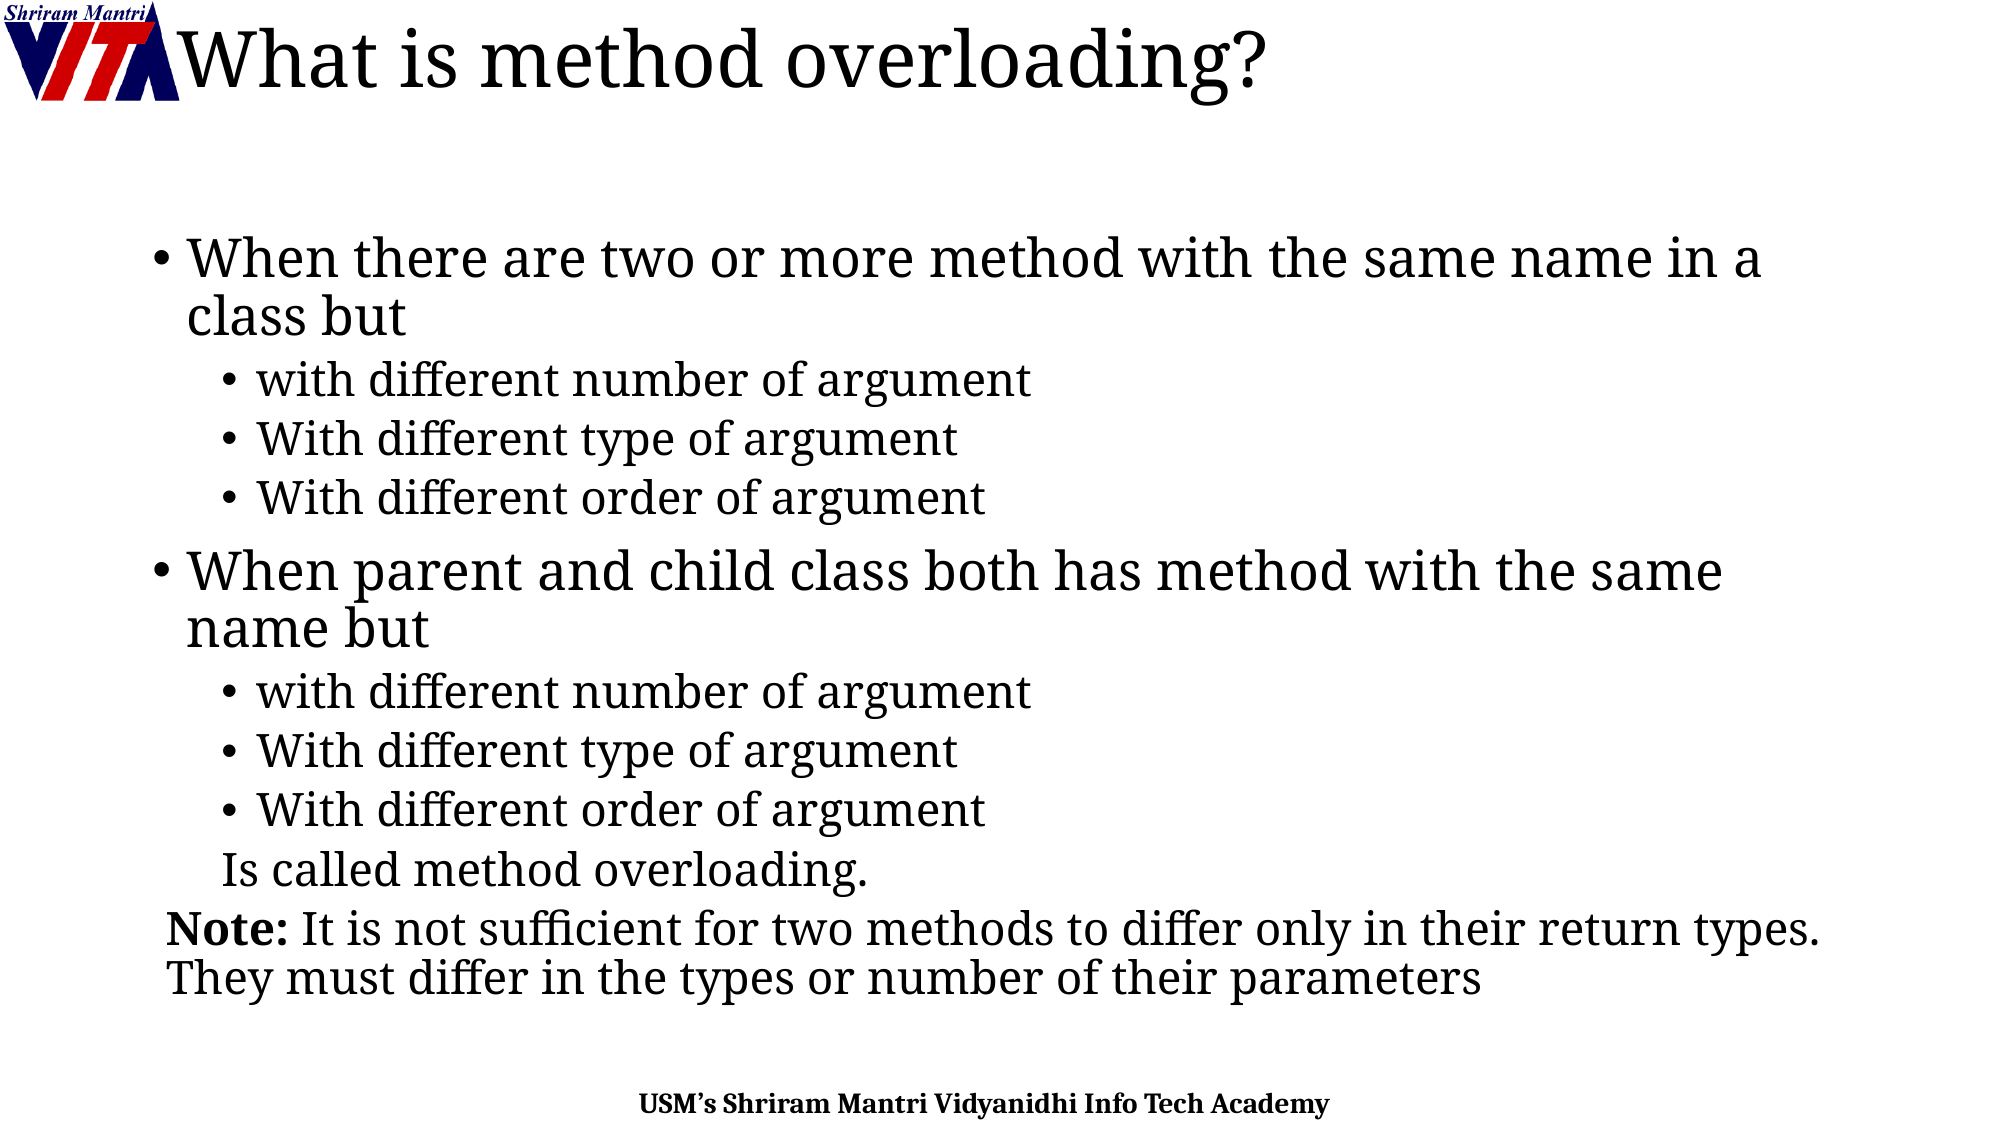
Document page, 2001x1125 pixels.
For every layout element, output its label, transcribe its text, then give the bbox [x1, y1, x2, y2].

picture [0, 0, 197, 121]
title What is method overloading? [161, 11, 1887, 112]
list When there are two or more method with the same name in a class but with different number of argument With different type of argument With different order of argument When parent and child class both has method with the same name but with different number of argument With different type of argument With different order of argument Is called method overloading. Note: It is not sufficient for two methods to differ only in their return types. They must differ in the types or number of their parameters [137, 224, 1863, 1014]
